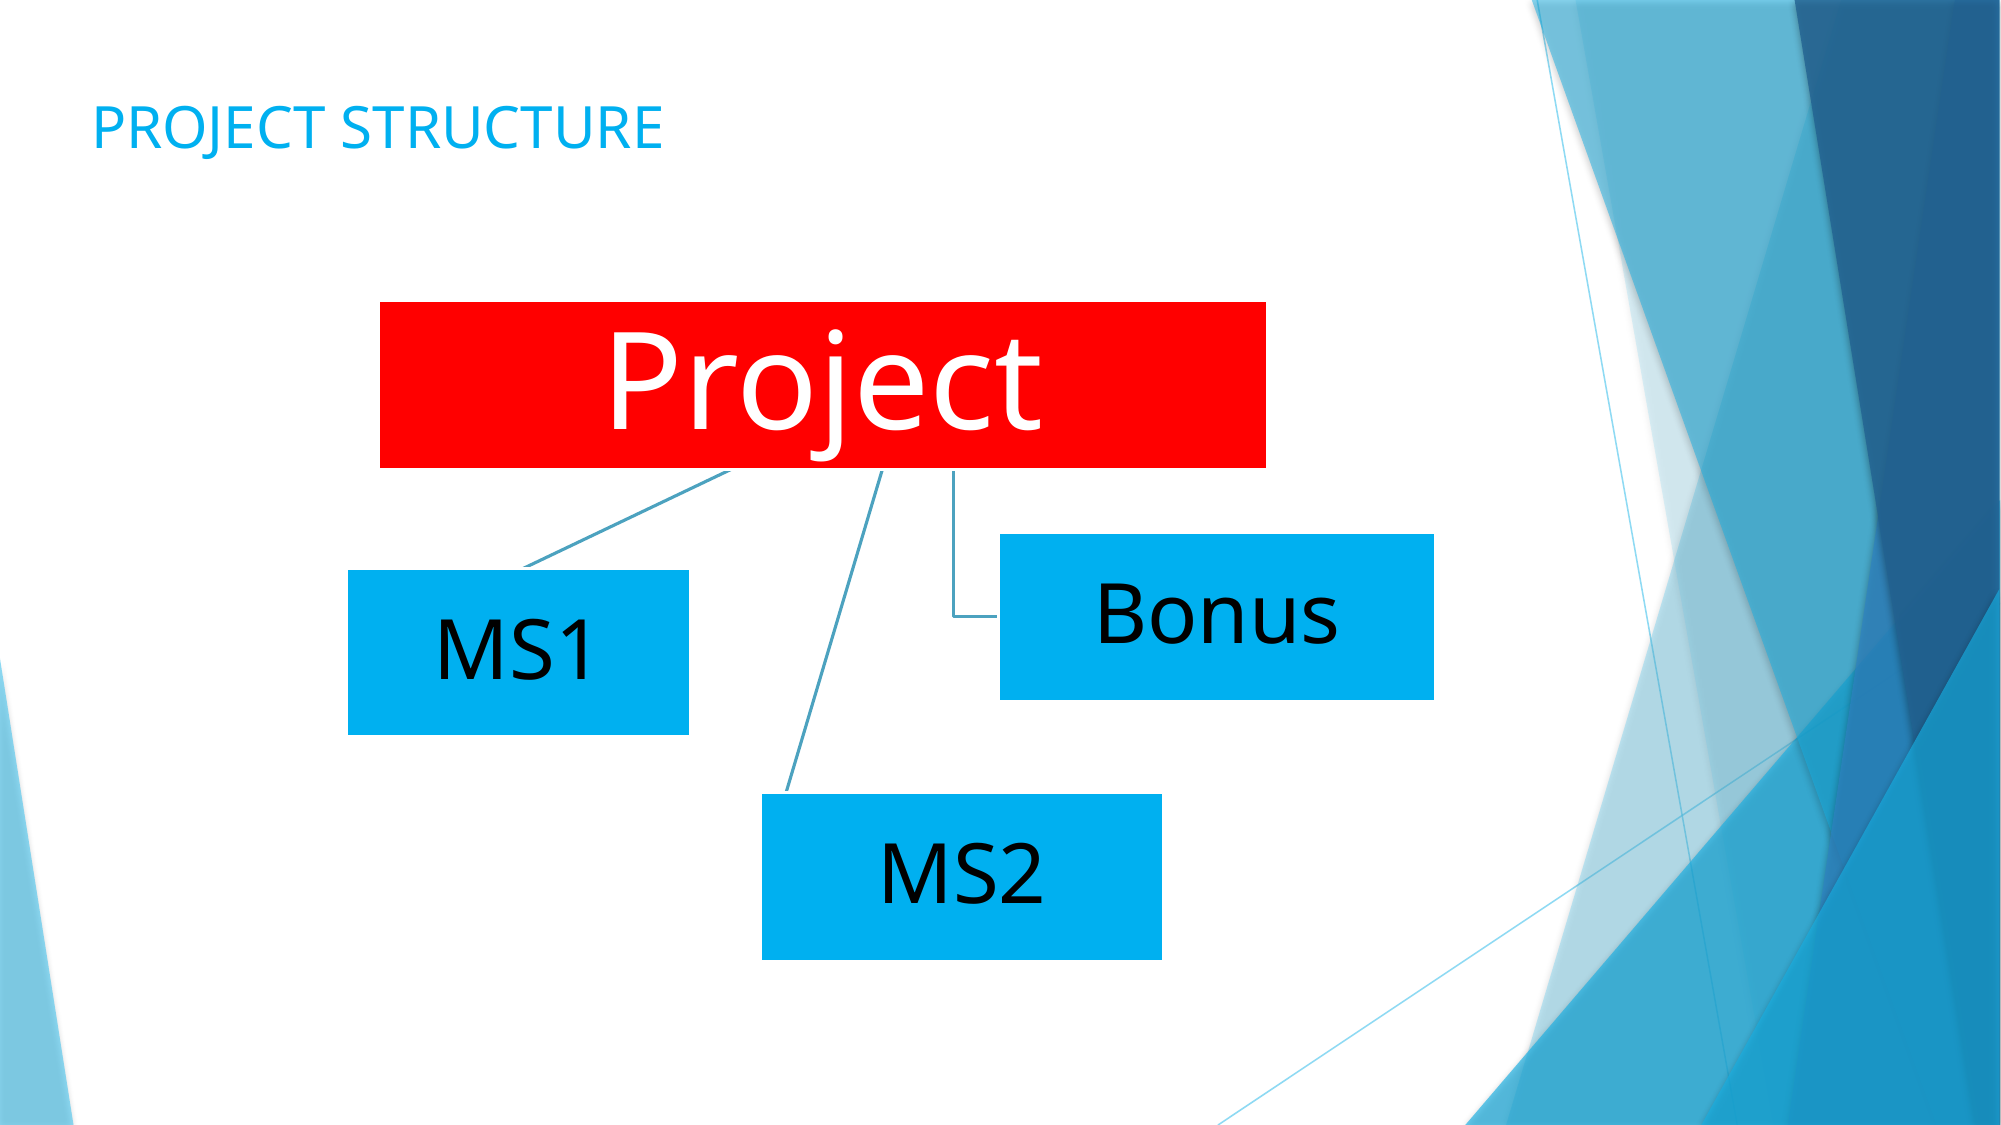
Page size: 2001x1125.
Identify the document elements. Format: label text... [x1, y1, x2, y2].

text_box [158, 273, 1493, 1125]
text_box PROJECT STRUCTURE [76, 82, 1049, 168]
